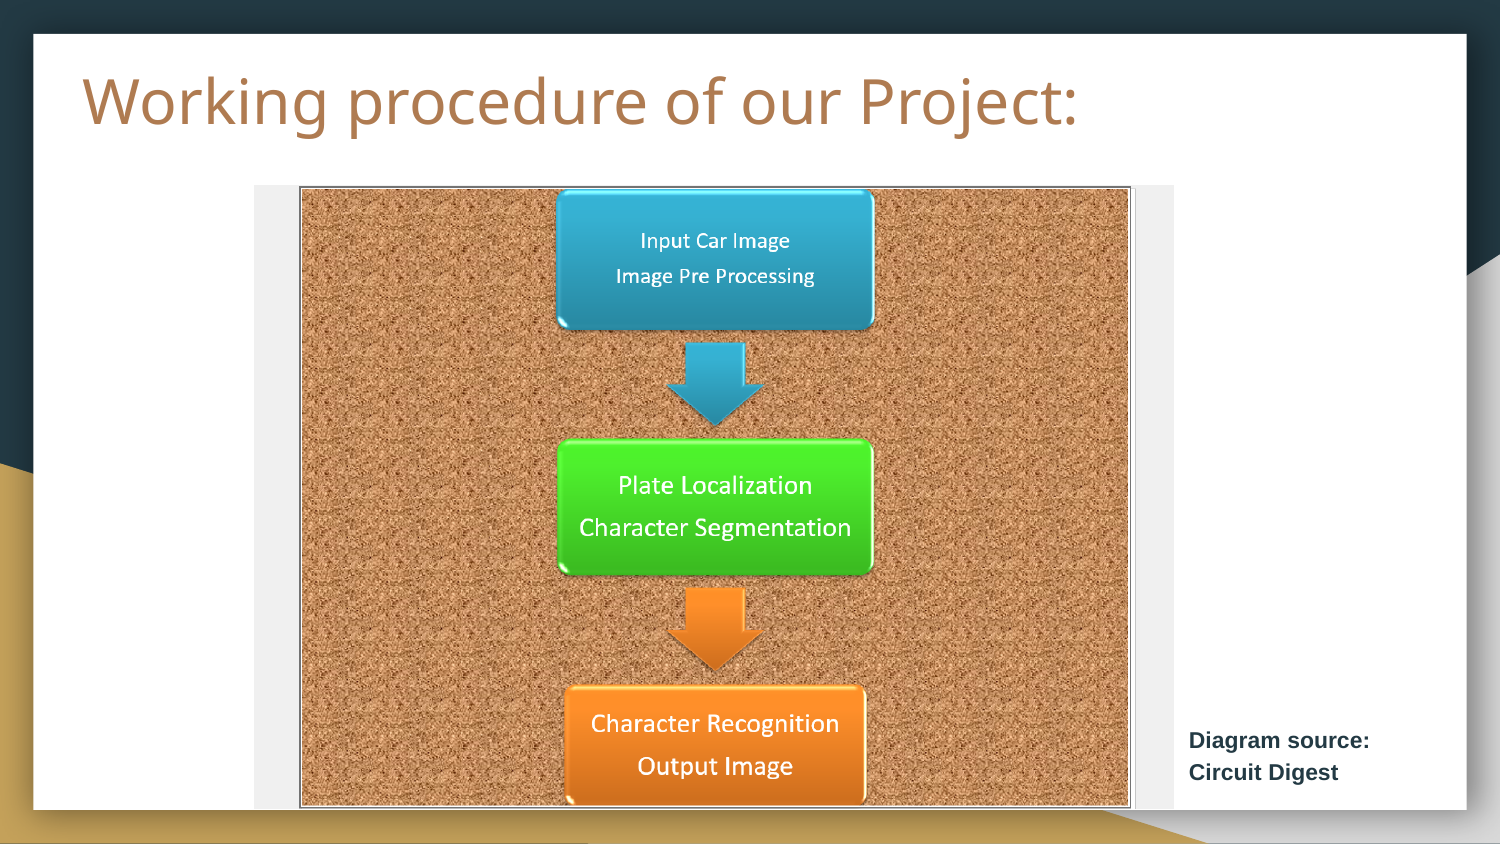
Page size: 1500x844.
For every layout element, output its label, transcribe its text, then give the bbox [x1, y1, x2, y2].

title Working procedure of our Project: [67, 46, 1320, 284]
list Diagram source: Circuit Digest [1179, 706, 1450, 809]
picture [253, 184, 1175, 810]
